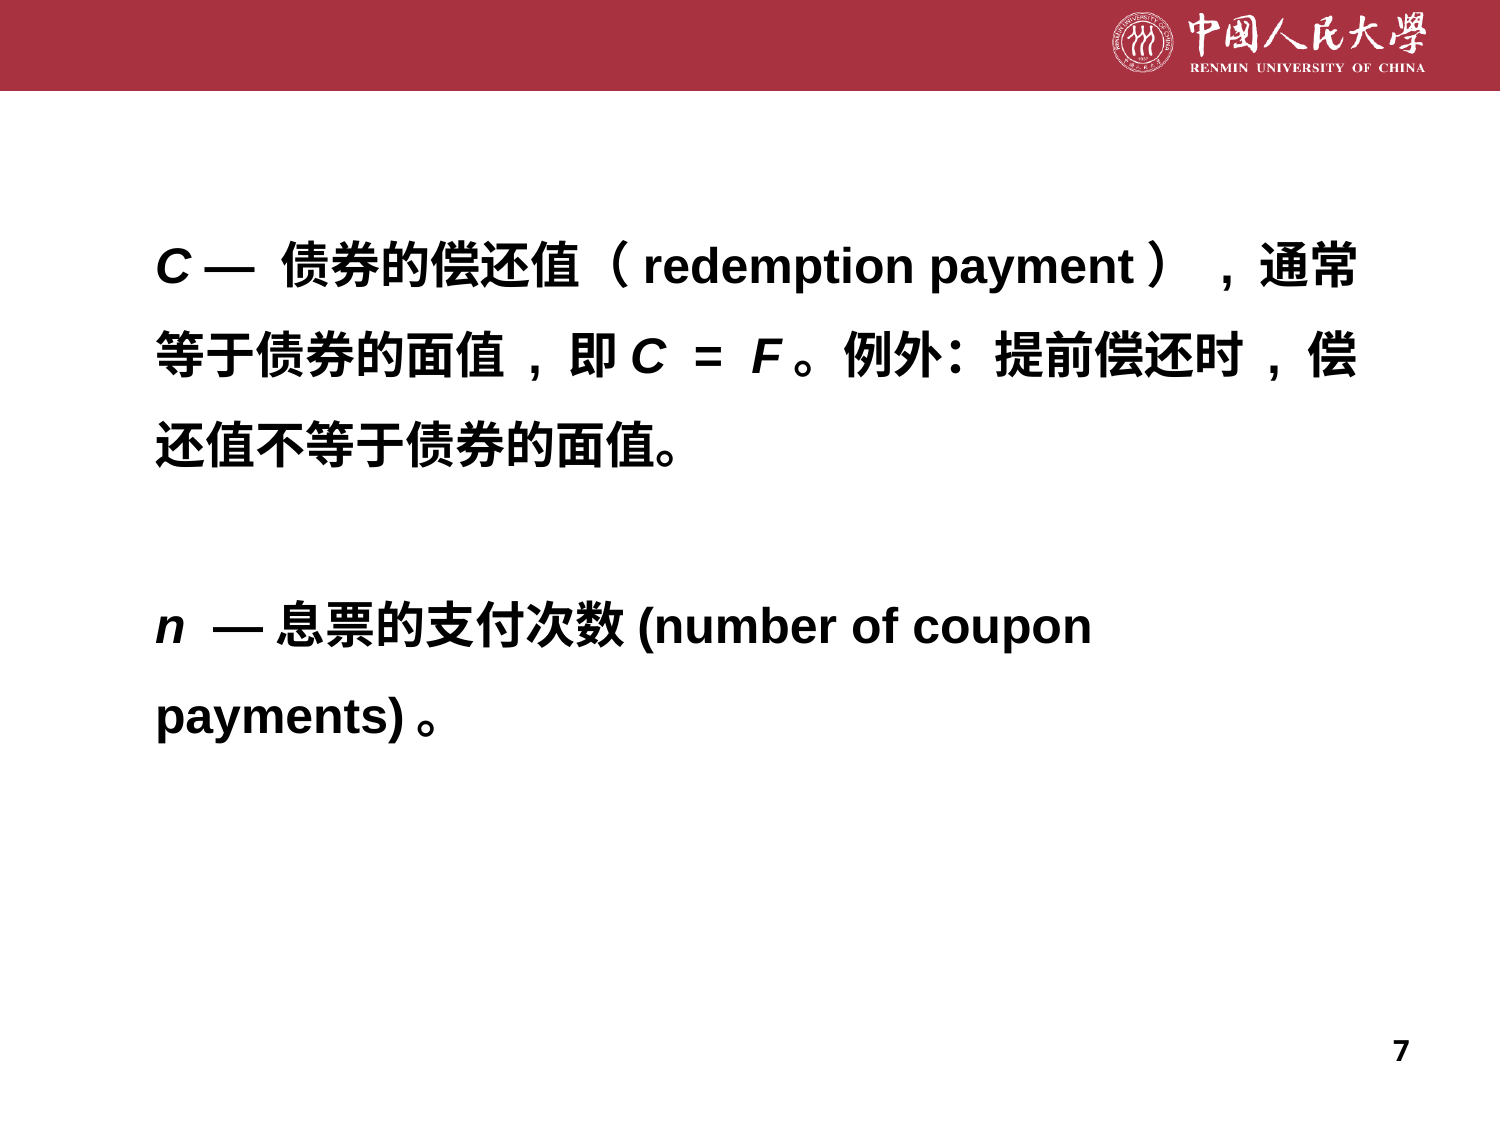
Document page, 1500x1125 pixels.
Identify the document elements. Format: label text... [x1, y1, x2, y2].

slide_number 7 [1074, 1024, 1425, 1103]
picture [0, 0, 1500, 91]
list C — 债券的偿还值（redemption payment） , 通常等于债券的面值 , 即C = F。例外：提前偿还时 , 偿还值不等于债券的面值。 n —息票的支付次数(number of coupon payments)。 [64, 196, 1415, 920]
